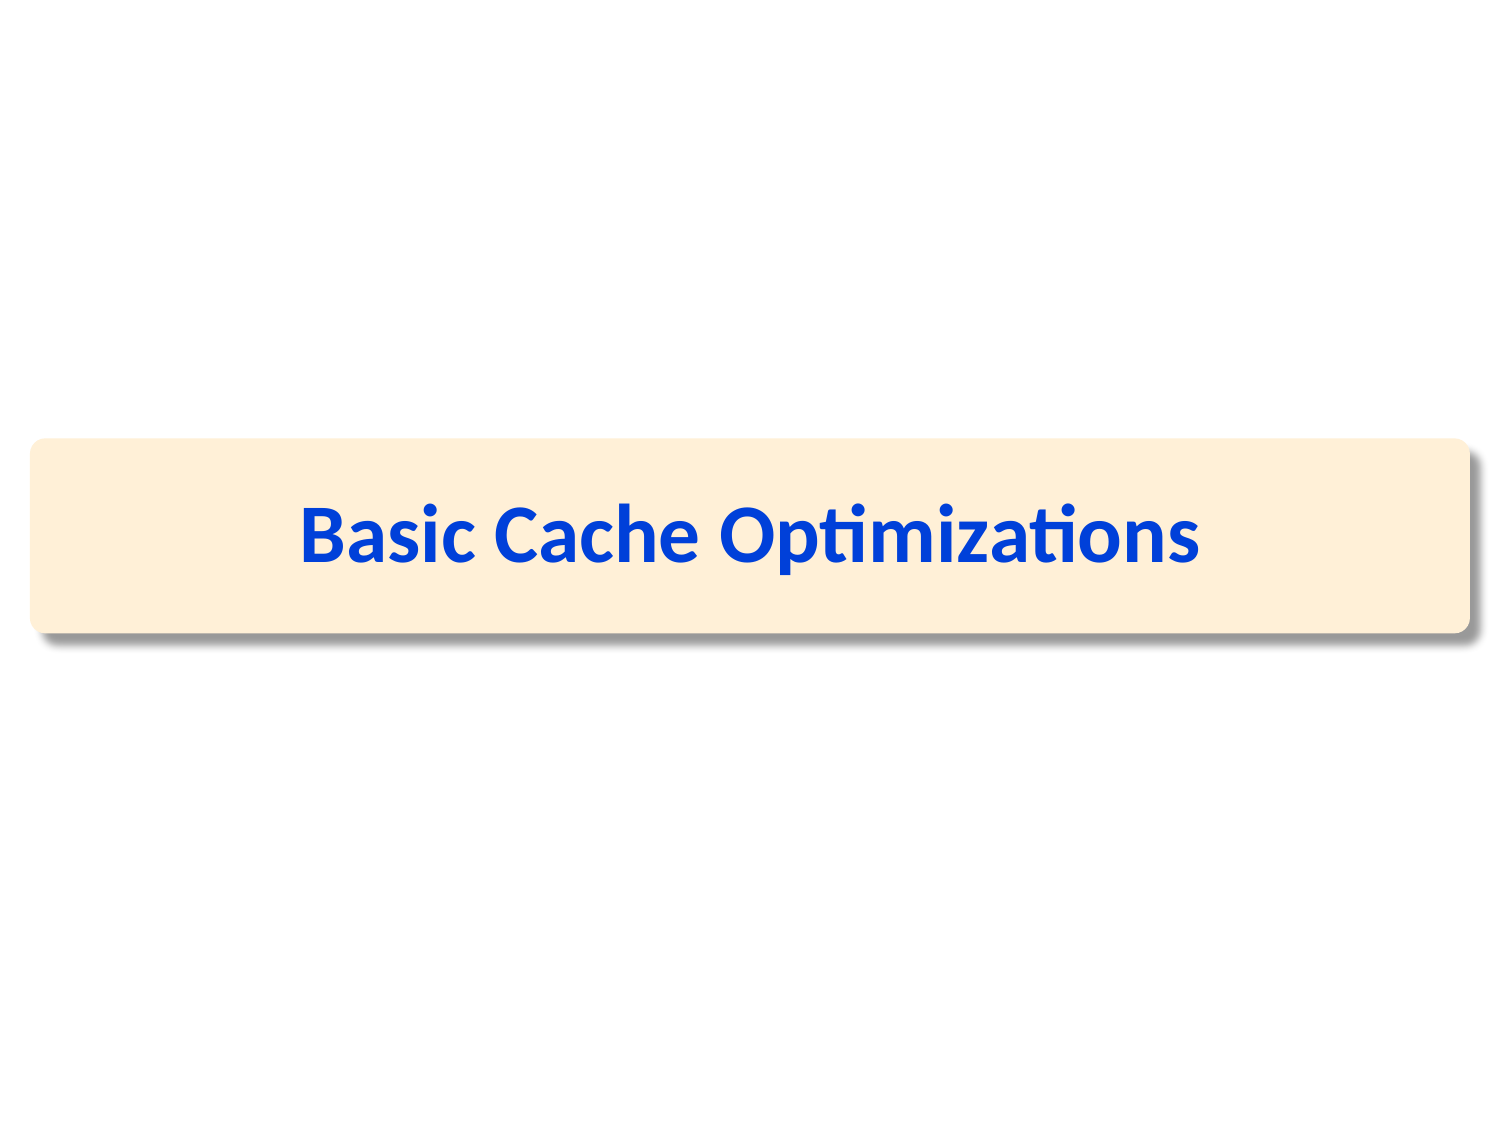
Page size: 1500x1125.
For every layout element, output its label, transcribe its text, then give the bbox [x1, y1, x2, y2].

text_box Basic Cache Optimizations [29, 438, 1470, 634]
